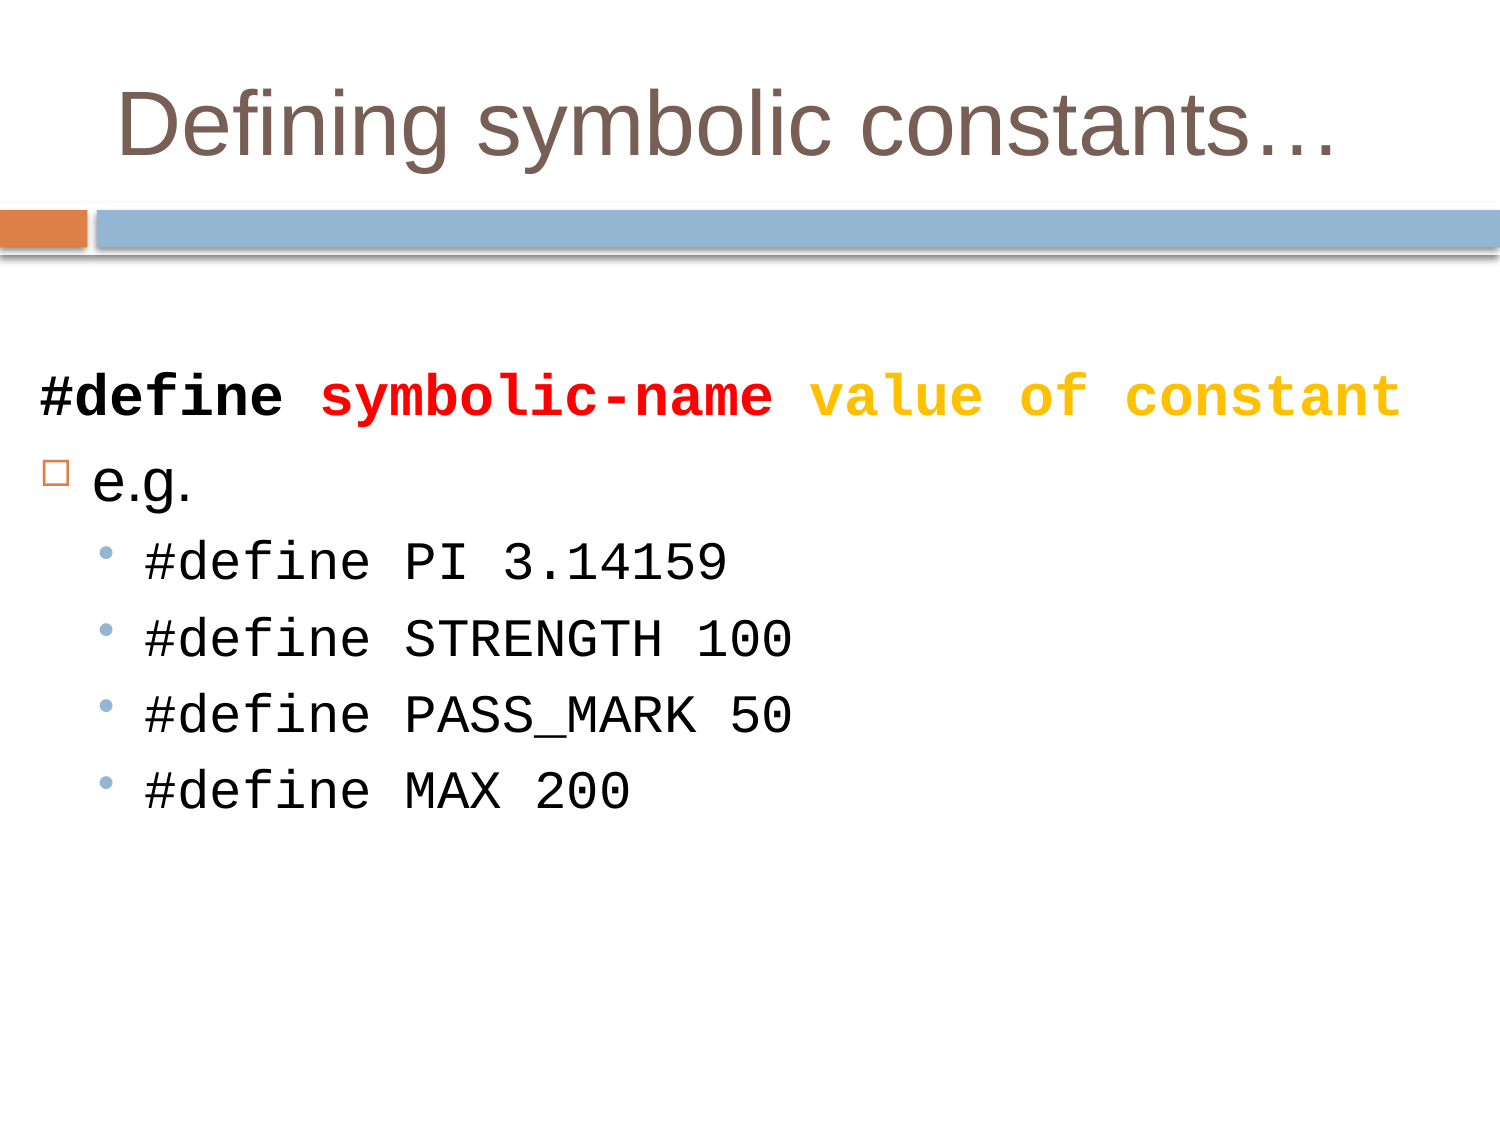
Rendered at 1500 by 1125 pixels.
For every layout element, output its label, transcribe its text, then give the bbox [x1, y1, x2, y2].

list #define symbolic-name value of constant e.g. #define PI 3.14159 #define STRENGTH 100 #define PASS_MARK 50 #define MAX 200 [24, 262, 1475, 1000]
title Defining symbolic constants… [100, 37, 1438, 200]
